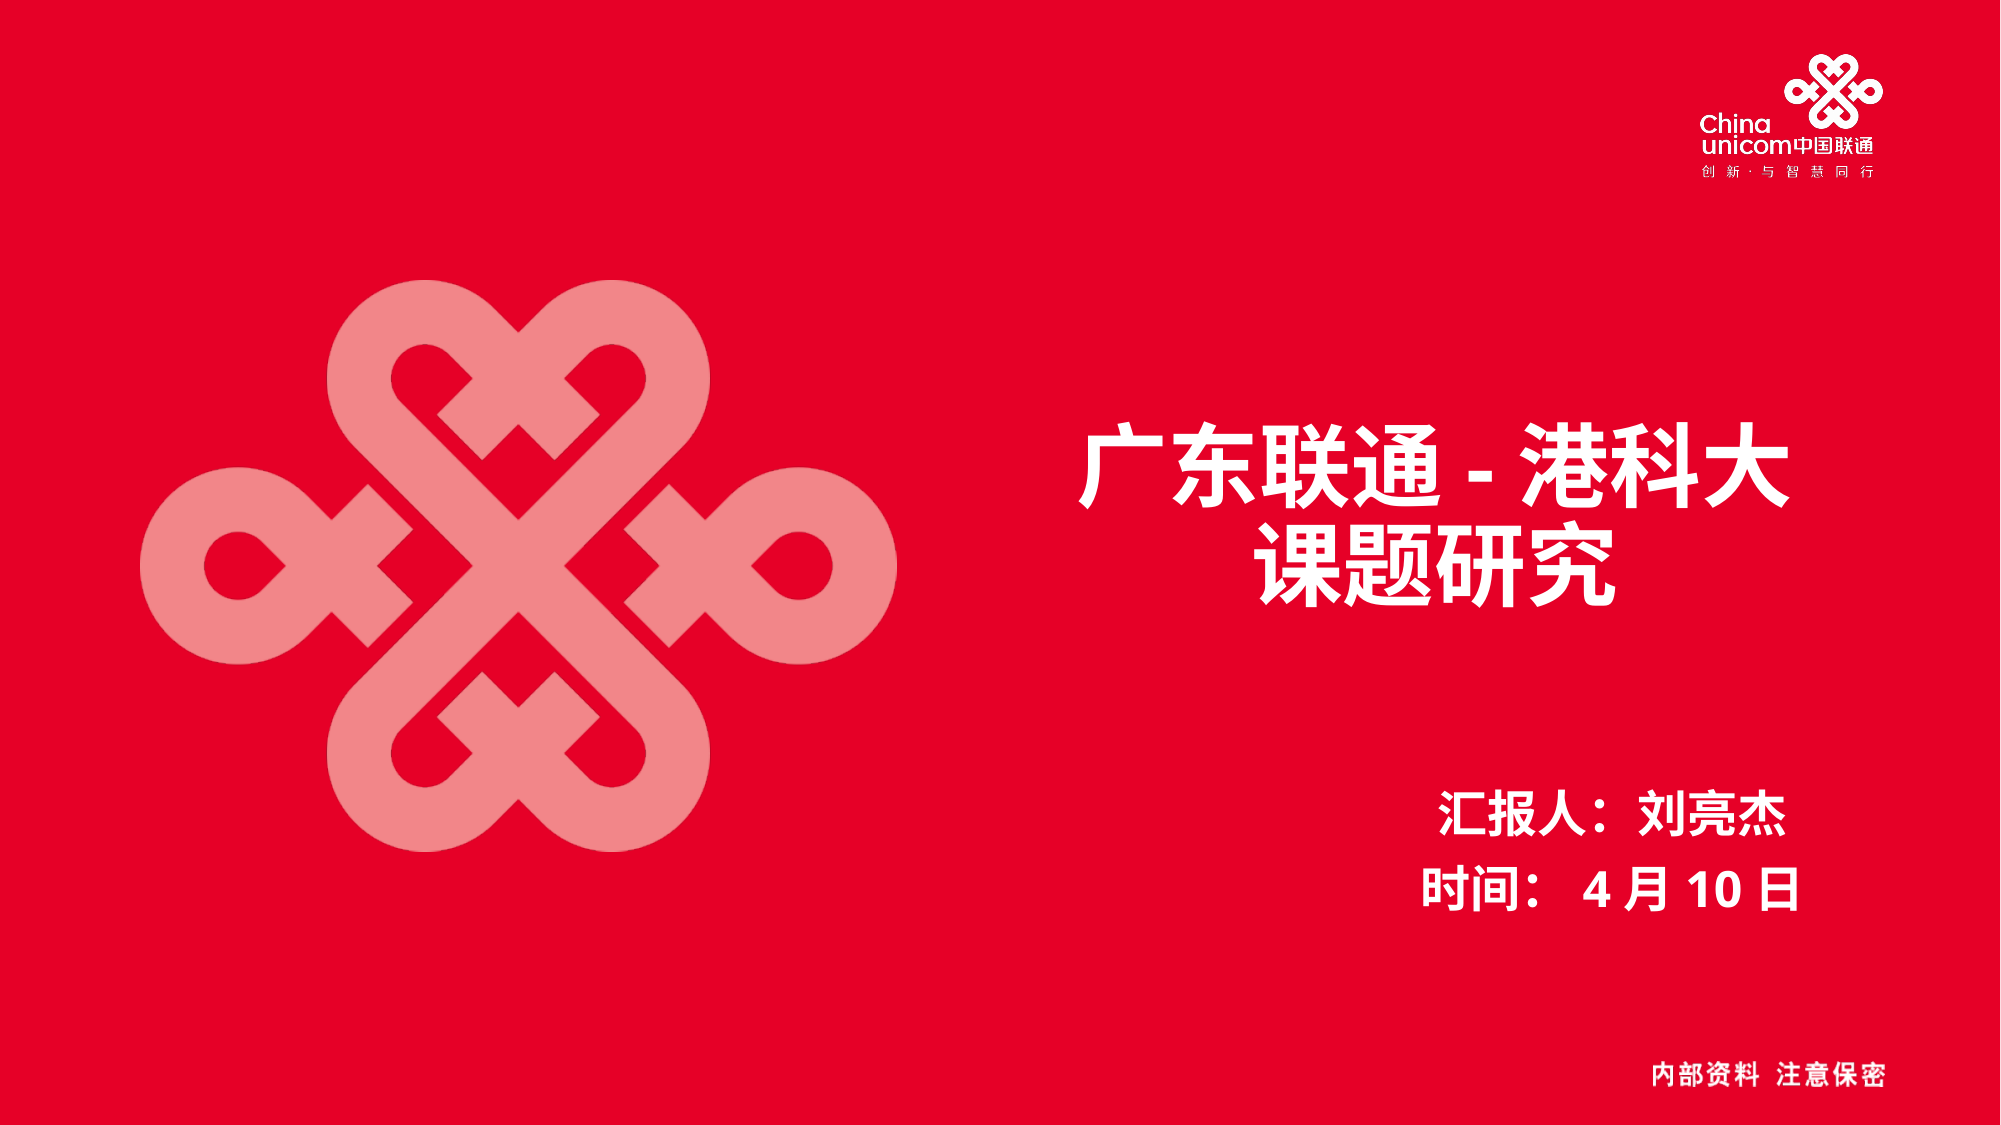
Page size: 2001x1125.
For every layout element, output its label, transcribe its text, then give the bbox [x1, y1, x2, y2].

text_box 广东联通-港科大 课题研究 [921, 310, 1948, 730]
text_box 汇报人：刘亮杰 时间：4月10日 [1283, 746, 1942, 961]
picture [140, 280, 897, 852]
picture [1653, 1061, 1885, 1087]
picture [1700, 54, 1883, 178]
